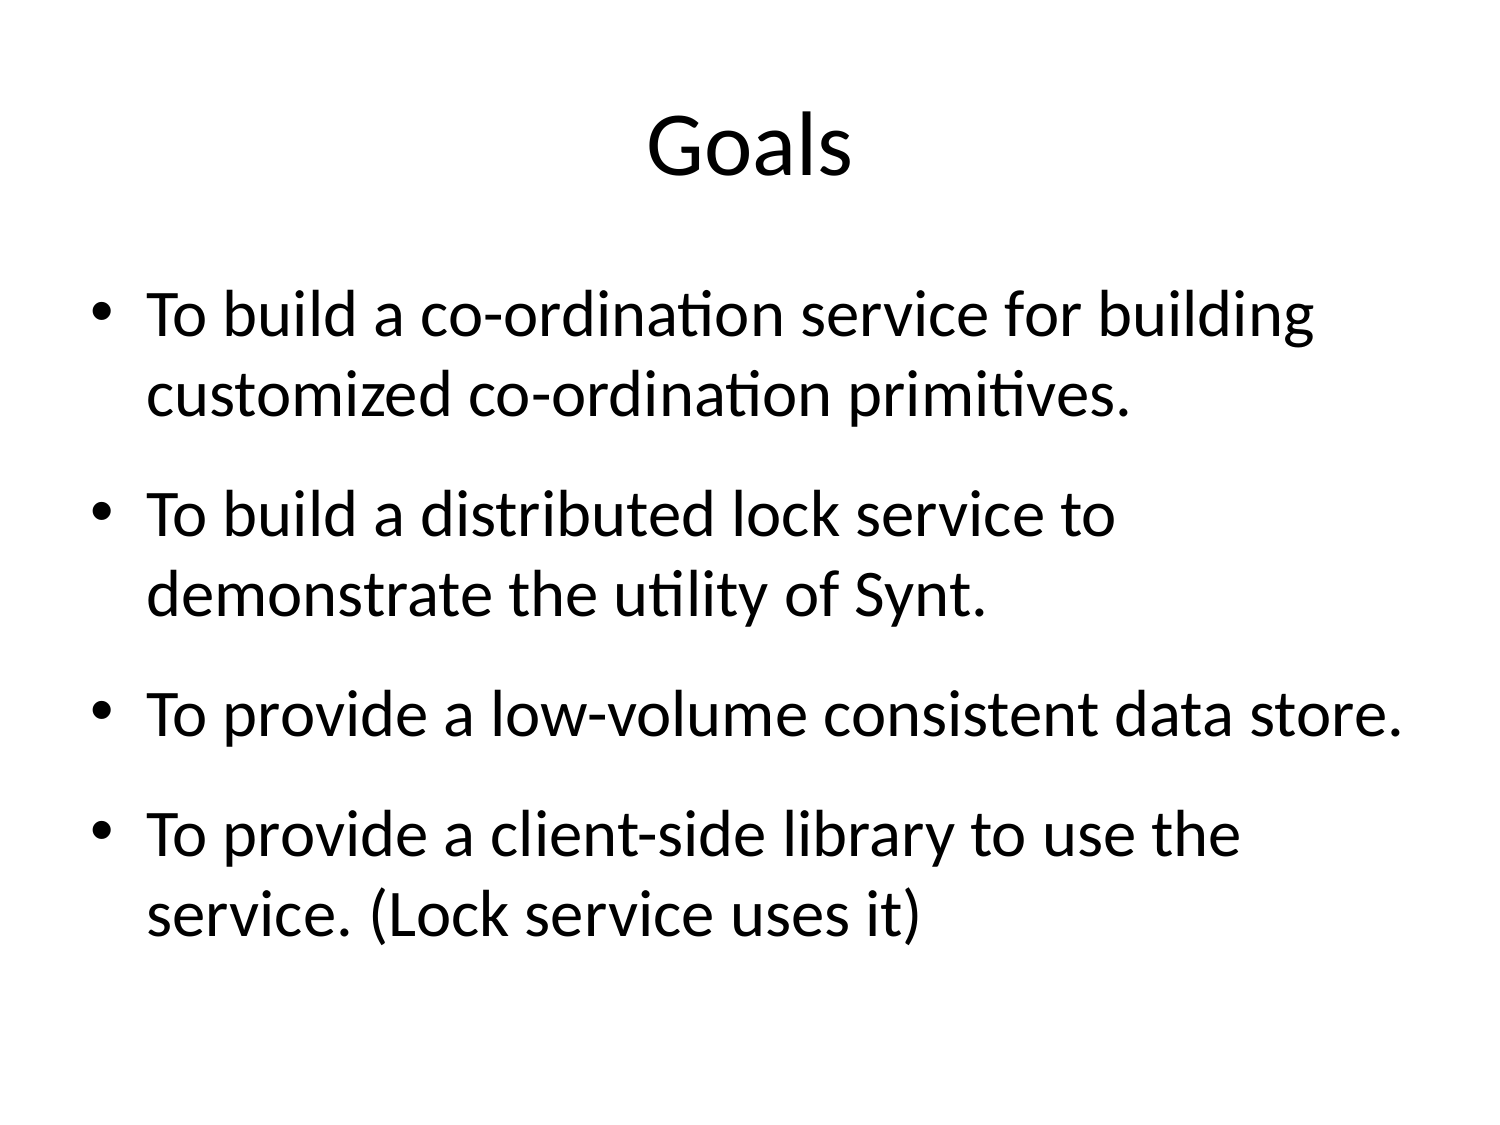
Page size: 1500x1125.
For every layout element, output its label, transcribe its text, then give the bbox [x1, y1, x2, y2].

title Goals [75, 45, 1425, 233]
list To build a co-ordination service for building customized co-ordination primitives. To build a distributed lock service to demonstrate the utility of Synt. To provide a low-volume consistent data store. To provide a client-side library to use the service. (Lock service uses it) [75, 262, 1425, 1005]
